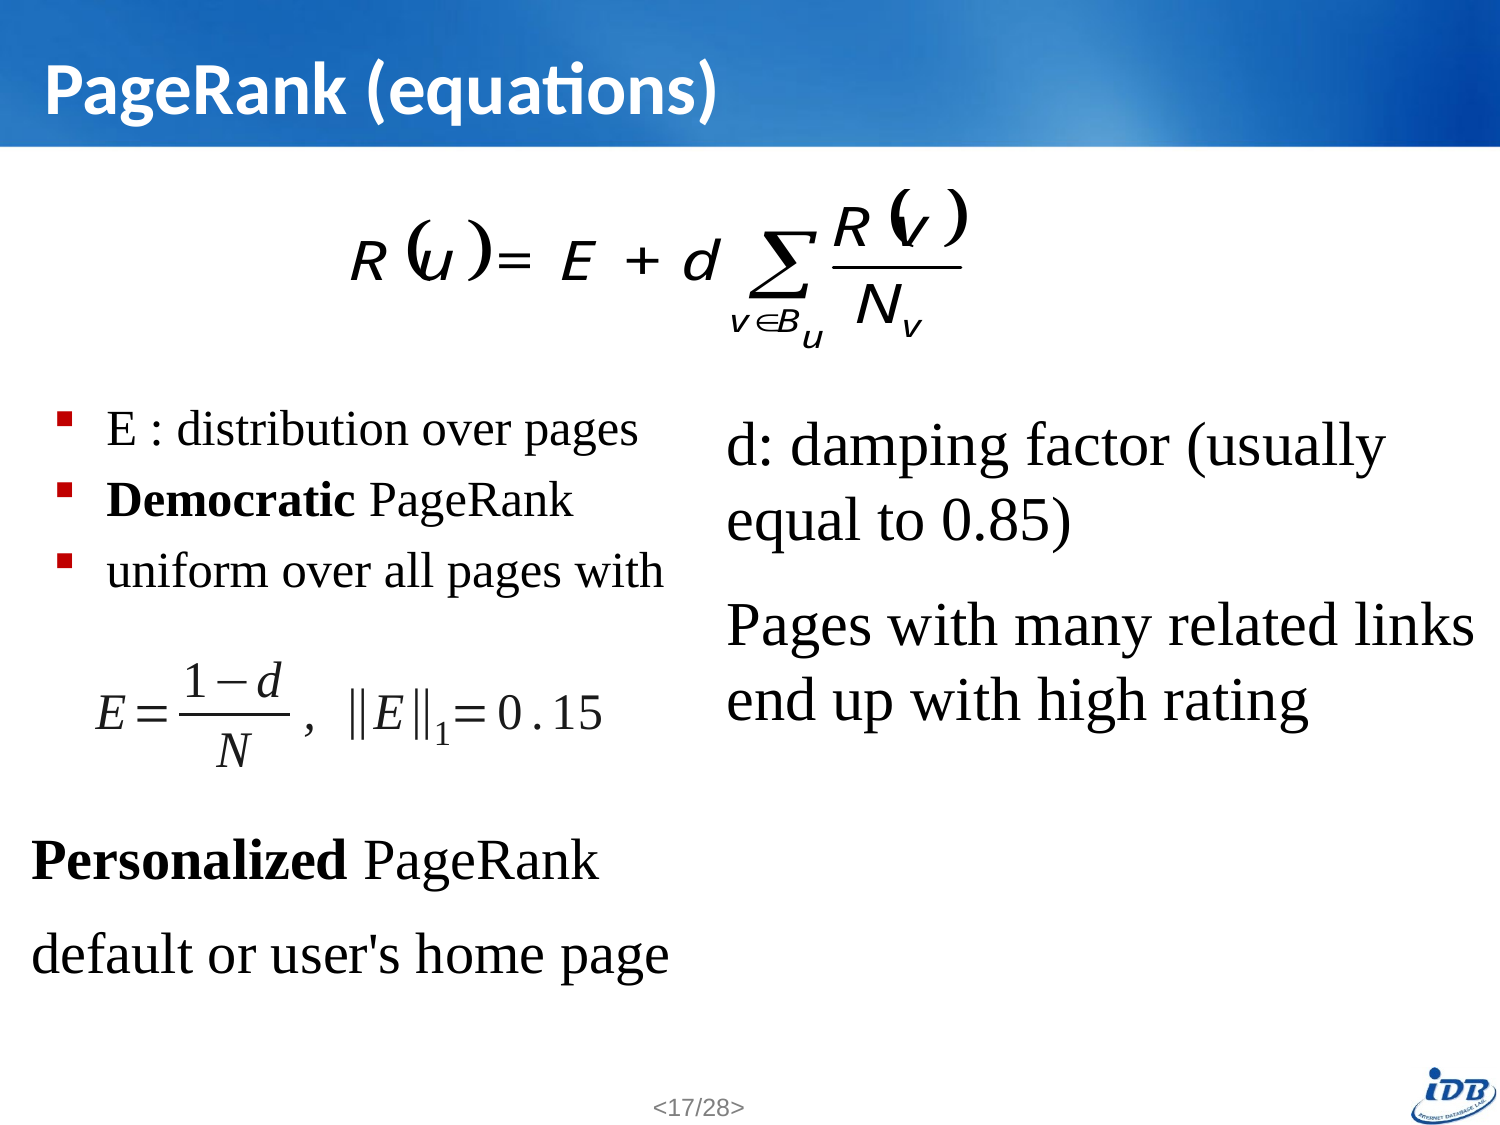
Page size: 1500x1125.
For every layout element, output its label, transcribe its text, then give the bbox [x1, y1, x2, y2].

picture [0, 0, 1500, 1125]
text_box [344, 189, 974, 359]
title PageRank (equations) [29, 19, 1471, 149]
text_box Personalized PageRank default or user's home page [31, 822, 699, 1063]
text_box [78, 648, 633, 793]
text_box d: damping factor (usually equal to 0.85) Pages with many related links end up with high rating [726, 398, 1483, 724]
text_box E : distribution over pages Democratic PageRank uniform over all pages with [38, 387, 706, 654]
